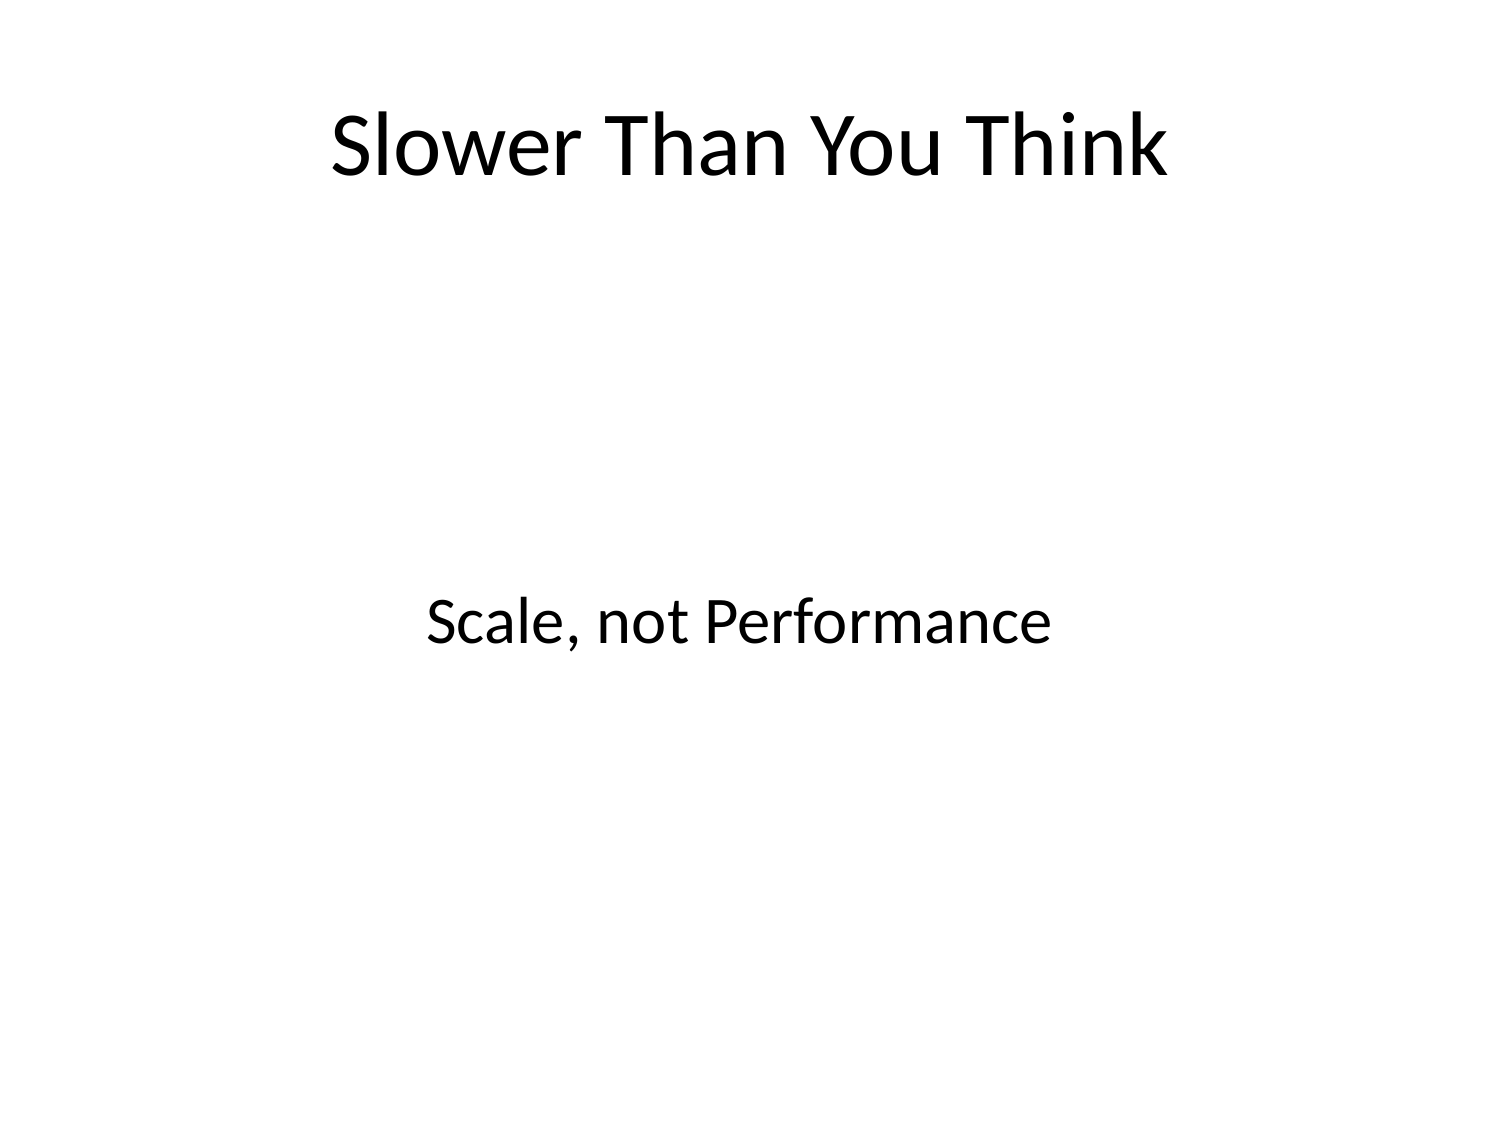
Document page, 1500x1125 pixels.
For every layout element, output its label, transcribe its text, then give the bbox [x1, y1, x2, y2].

list Scale, not Performance [411, 568, 1084, 704]
title Slower Than You Think [75, 45, 1425, 233]
